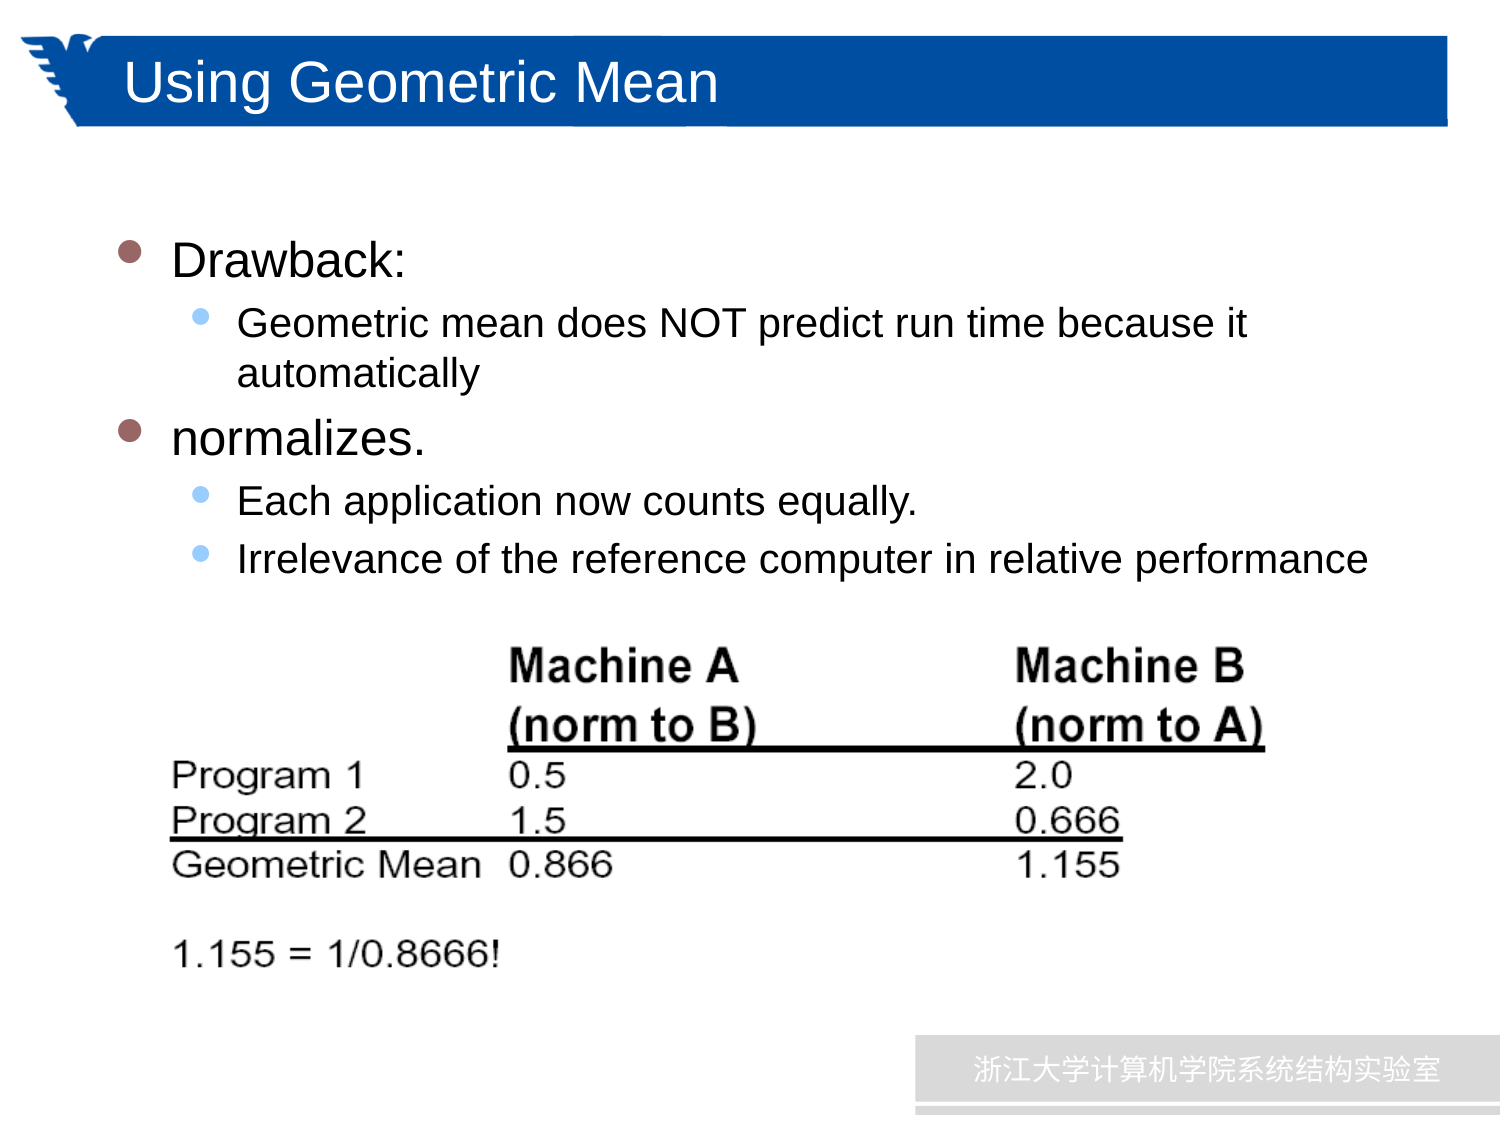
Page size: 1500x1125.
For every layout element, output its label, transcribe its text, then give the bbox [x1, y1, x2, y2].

picture [155, 626, 1279, 978]
list Drawback: Geometric mean does NOT predict run time because it automatically normalizes. Each application now counts equally. Irrelevance of the reference computer in relative performance [99, 219, 1400, 945]
title Using Geometric Mean [108, 38, 1406, 121]
picture [5, 19, 148, 127]
